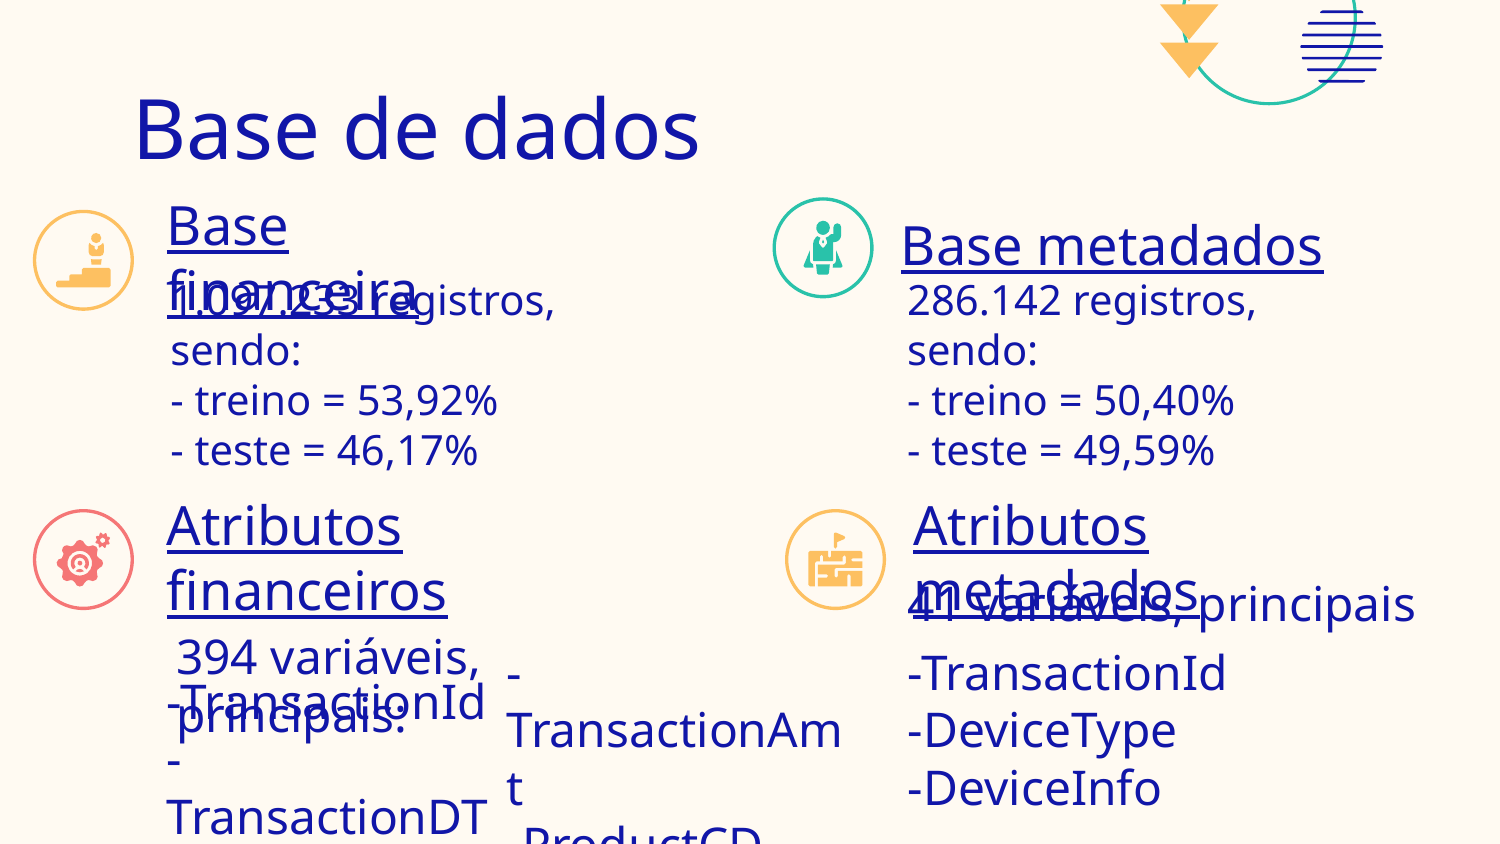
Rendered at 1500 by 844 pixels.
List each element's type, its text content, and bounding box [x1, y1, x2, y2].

subtitle Base metadados [885, 212, 1357, 276]
subtitle Atributos metadados [898, 525, 1427, 588]
subtitle Atributos financeiros [151, 525, 681, 588]
subtitle Base financeira [151, 225, 540, 288]
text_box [32, 508, 135, 611]
subtitle 286.142 registros, sendo: - treino = 50,40% - teste = 49,59% [892, 313, 1411, 434]
subtitle -TransactionId -TransactionDT [151, 697, 507, 818]
title Base de dados [117, 87, 957, 166]
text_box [784, 508, 887, 611]
subtitle 41 variáveis, principais -TransactionId -DeviceType -DeviceInfo [892, 606, 1494, 839]
subtitle 1.097.233 registros, sendo: - treino = 53,92% - teste = 46,17% [155, 313, 689, 434]
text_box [772, 197, 874, 299]
subtitle -TransactionAmt -ProductCD [491, 700, 864, 815]
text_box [32, 209, 135, 312]
text_box 394 variáveis, principais: [160, 611, 727, 757]
